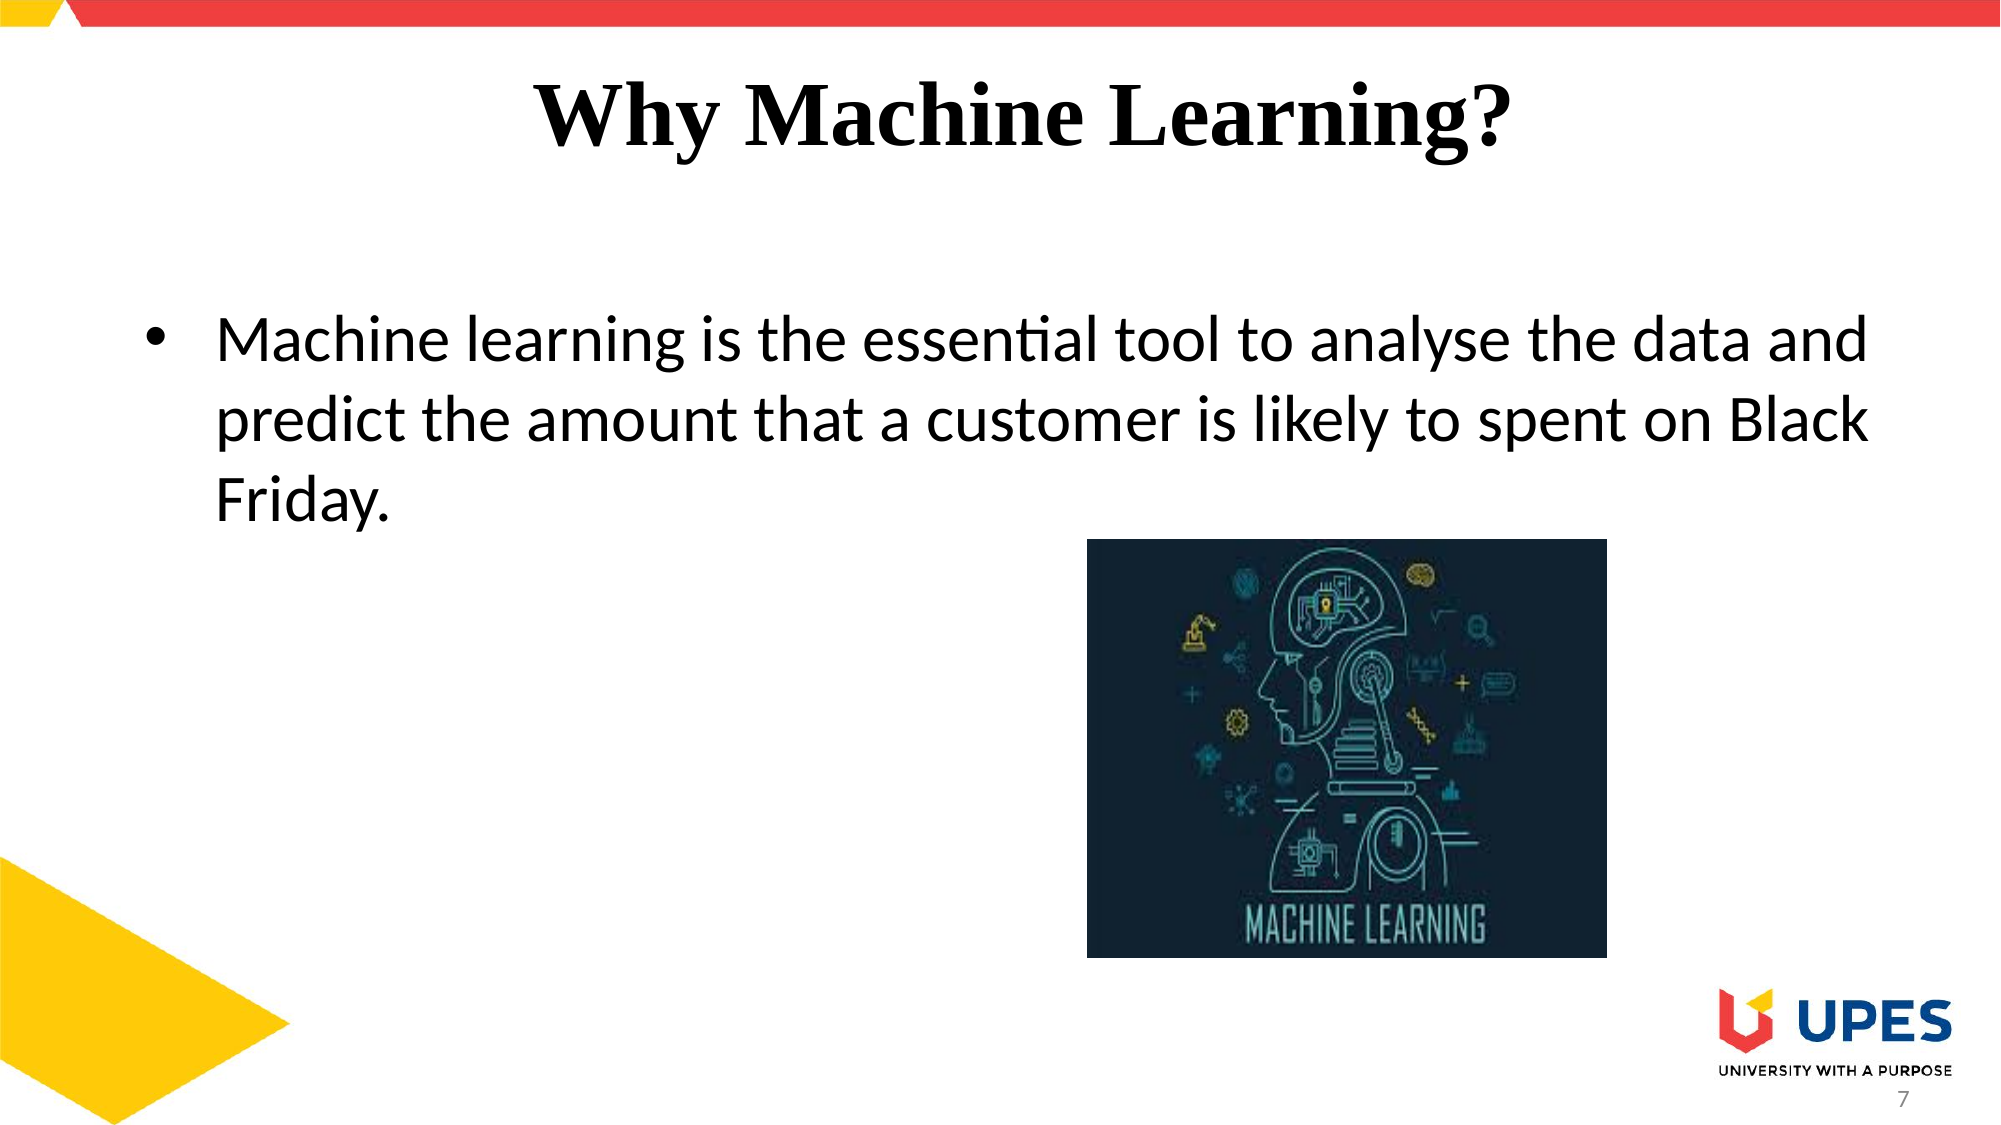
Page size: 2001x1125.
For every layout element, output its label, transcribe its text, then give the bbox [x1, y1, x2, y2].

list Machine learning is the essential tool to analyse the data and predict the amount that a customer is likely to spent on Black Friday. [125, 287, 1925, 1030]
picture [0, 0, 2001, 1125]
title Why Machine Learning? [125, 70, 1925, 258]
